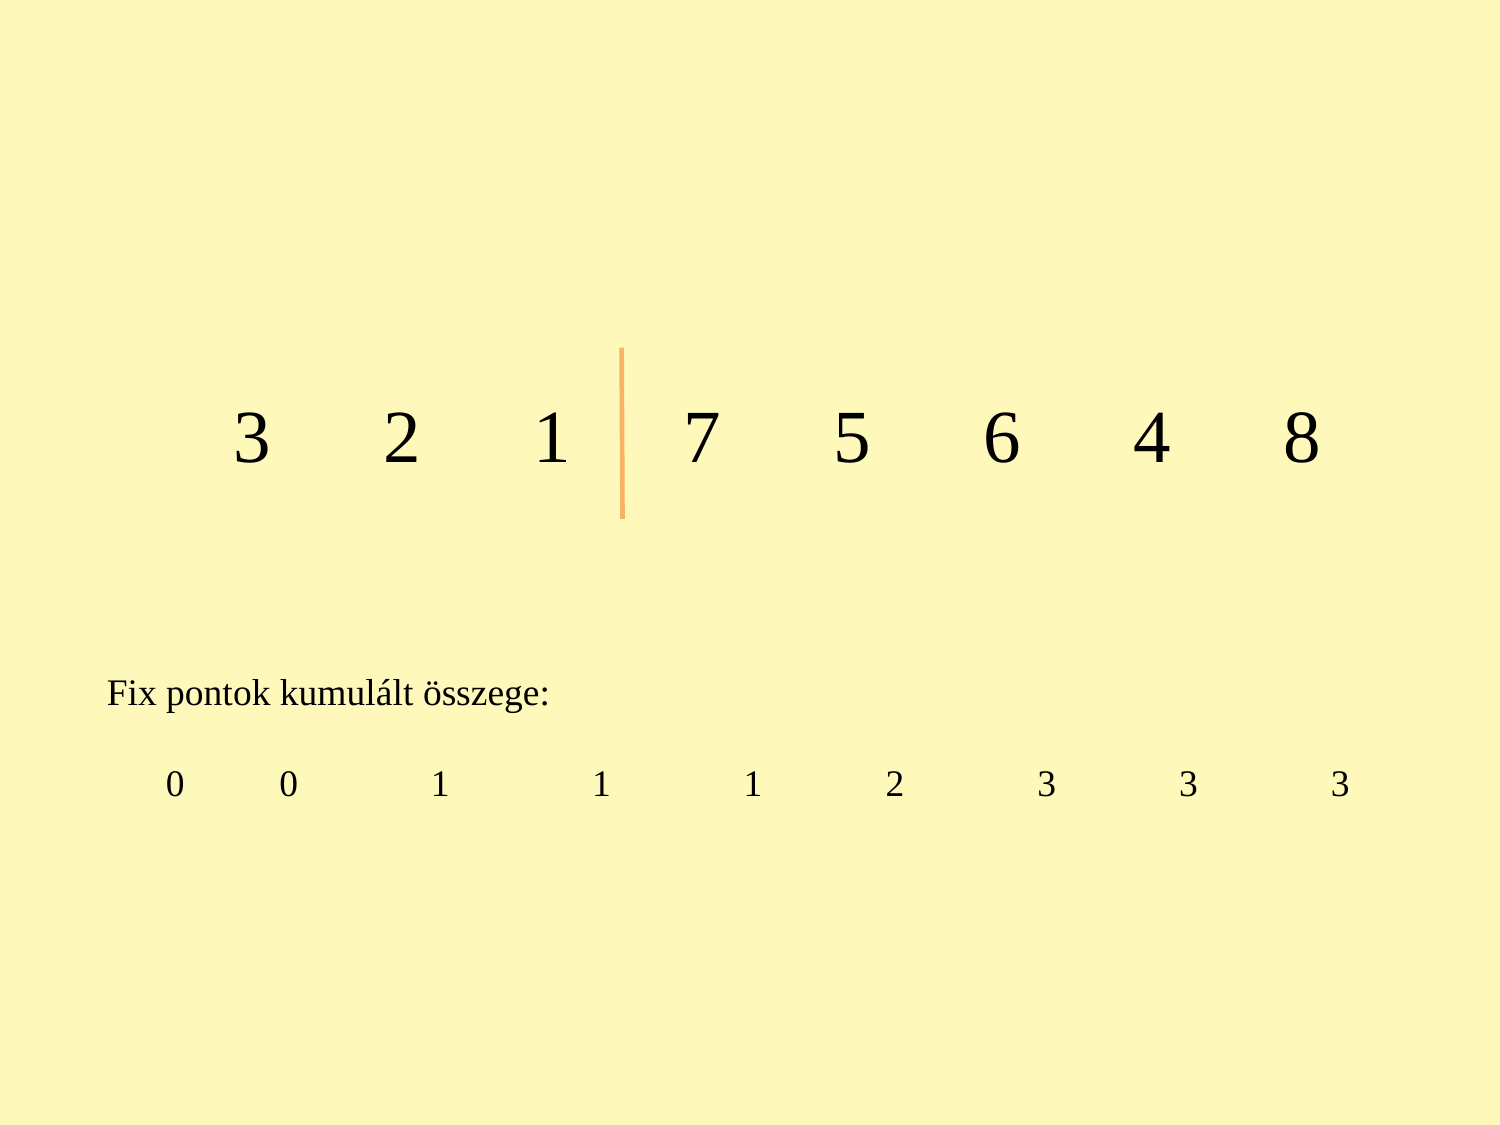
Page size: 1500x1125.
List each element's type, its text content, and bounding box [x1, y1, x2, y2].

text_box Fix pontok kumulált összege: [92, 660, 566, 721]
text_box 0 0 1 1 1 2 3 3 3 [113, 752, 1367, 812]
text_box 3 2 1 7 5 6 4 8 [623, 380, 1337, 485]
text_box 3 2 1 7 5 6 4 8 [219, 380, 621, 485]
